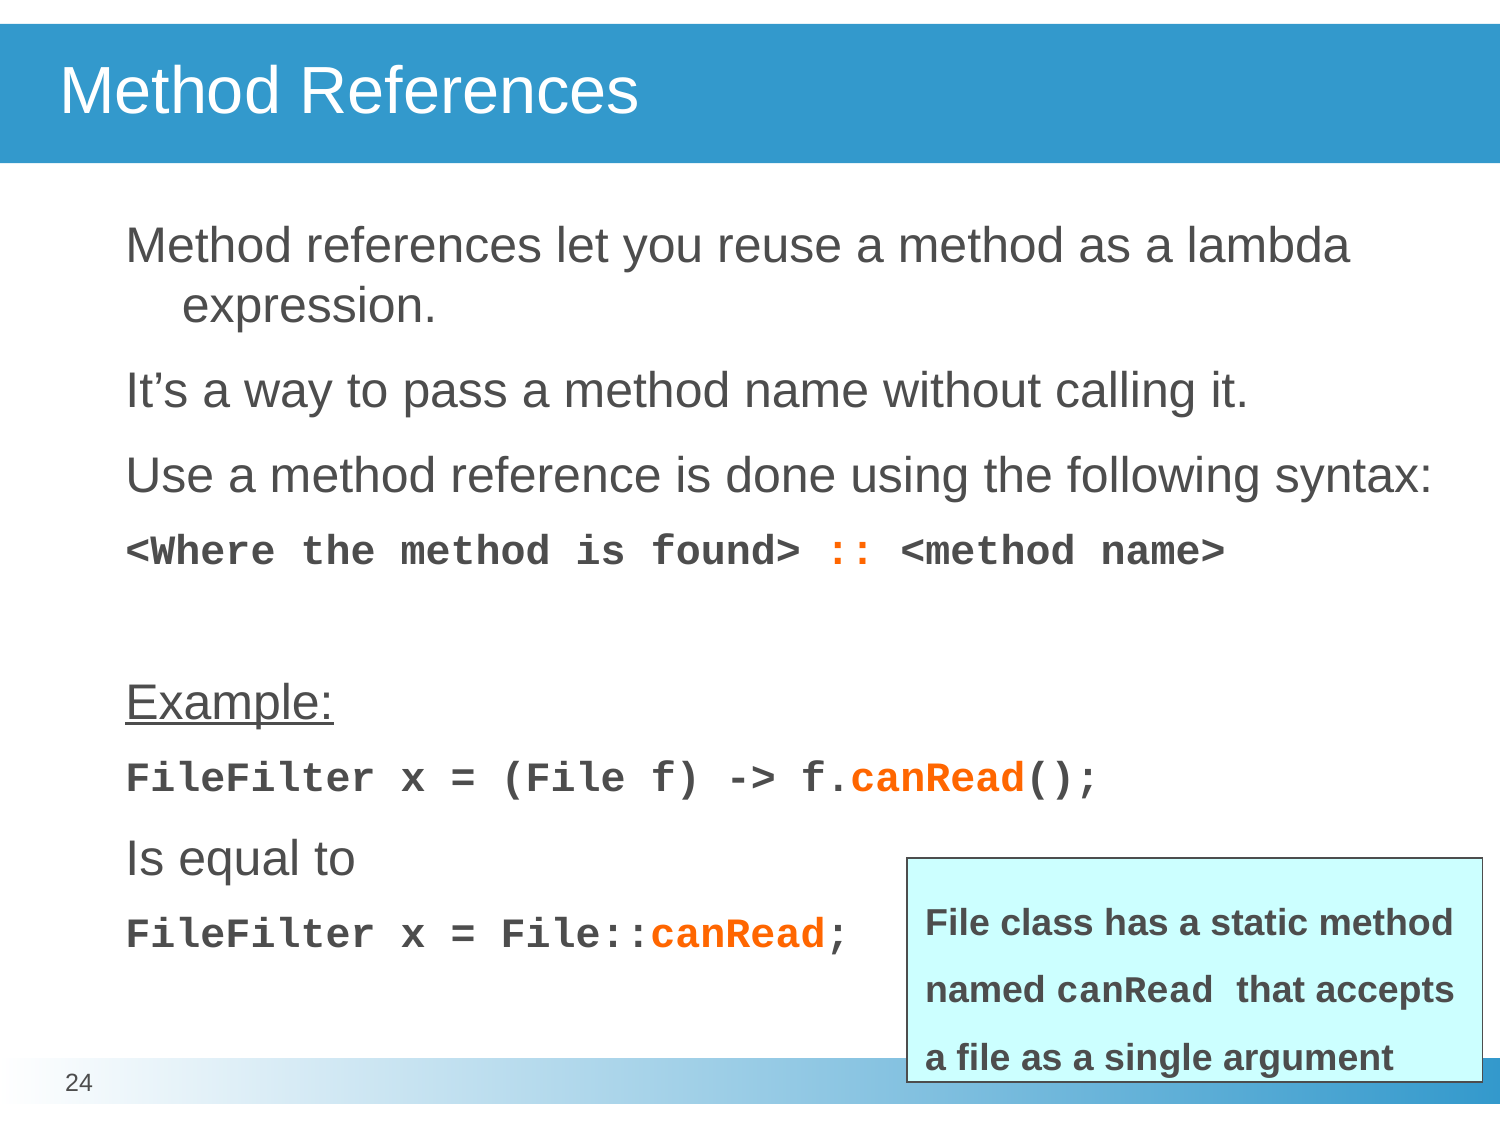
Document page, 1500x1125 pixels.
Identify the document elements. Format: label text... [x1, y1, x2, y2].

title Method References [0, 23, 1500, 164]
text_box File class has a static method named canRead that accepts a file as a single argument [907, 857, 1483, 1083]
slide_number 24 [0, 1059, 159, 1107]
list Method references let you reuse a method as a lambda expression. It’s a way to pass a method name without calling it. Use a method reference is done using the following syntax: <Where the method is found> :: <method name> Example: FileFilter x = (File f) -> f.canRead(); Is equal to FileFilter x = File::canRead; [125, 212, 1447, 1031]
